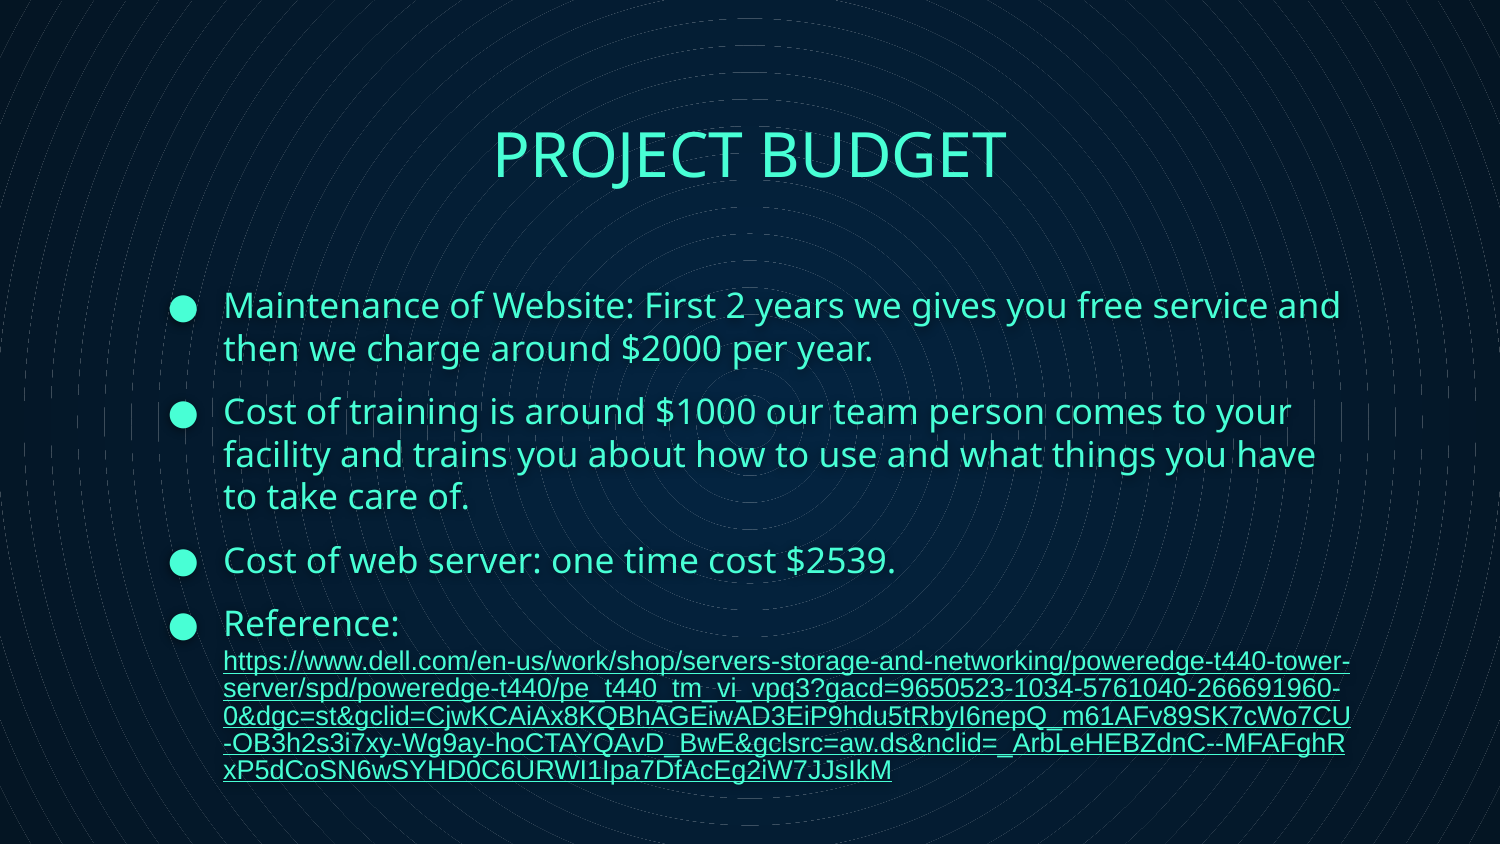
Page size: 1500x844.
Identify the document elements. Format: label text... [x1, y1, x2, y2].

text_box Maintenance of Website: First 2 years we gives you free service and then we charge around $2000 per year. Cost of training is around $1000 our team person comes to your facility and trains you about how to use and what things you have to take care of. Cost of web server: one time cost $2539. Reference: https://www.dell.com/en-us/work/shop/servers-storage-and-networking/poweredge-t440-tower-server/spd/poweredge-t440/pe_t440_tm_vi_vpq3?gacd=9650523-1034-5761040-266691960-0&dgc=st&gclid=CjwKCAiAx8KQBhAGEiwAD3EiP9hdu5tRbyI6nepQ_m61AFv89SK7cWo7CU-OB3h2s3i7xy-Wg9ay-hoCTAYQAvD_BwE&gclsrc=aw.ds&nclid=_ArbLeHEBZdnC--MFAFghRxP5dCoSN6wSYHD0C6URWI1Ipa7DfAcEg2iW7JJsIkM [133, 205, 1367, 808]
title PROJECT BUDGET [51, 105, 1449, 206]
